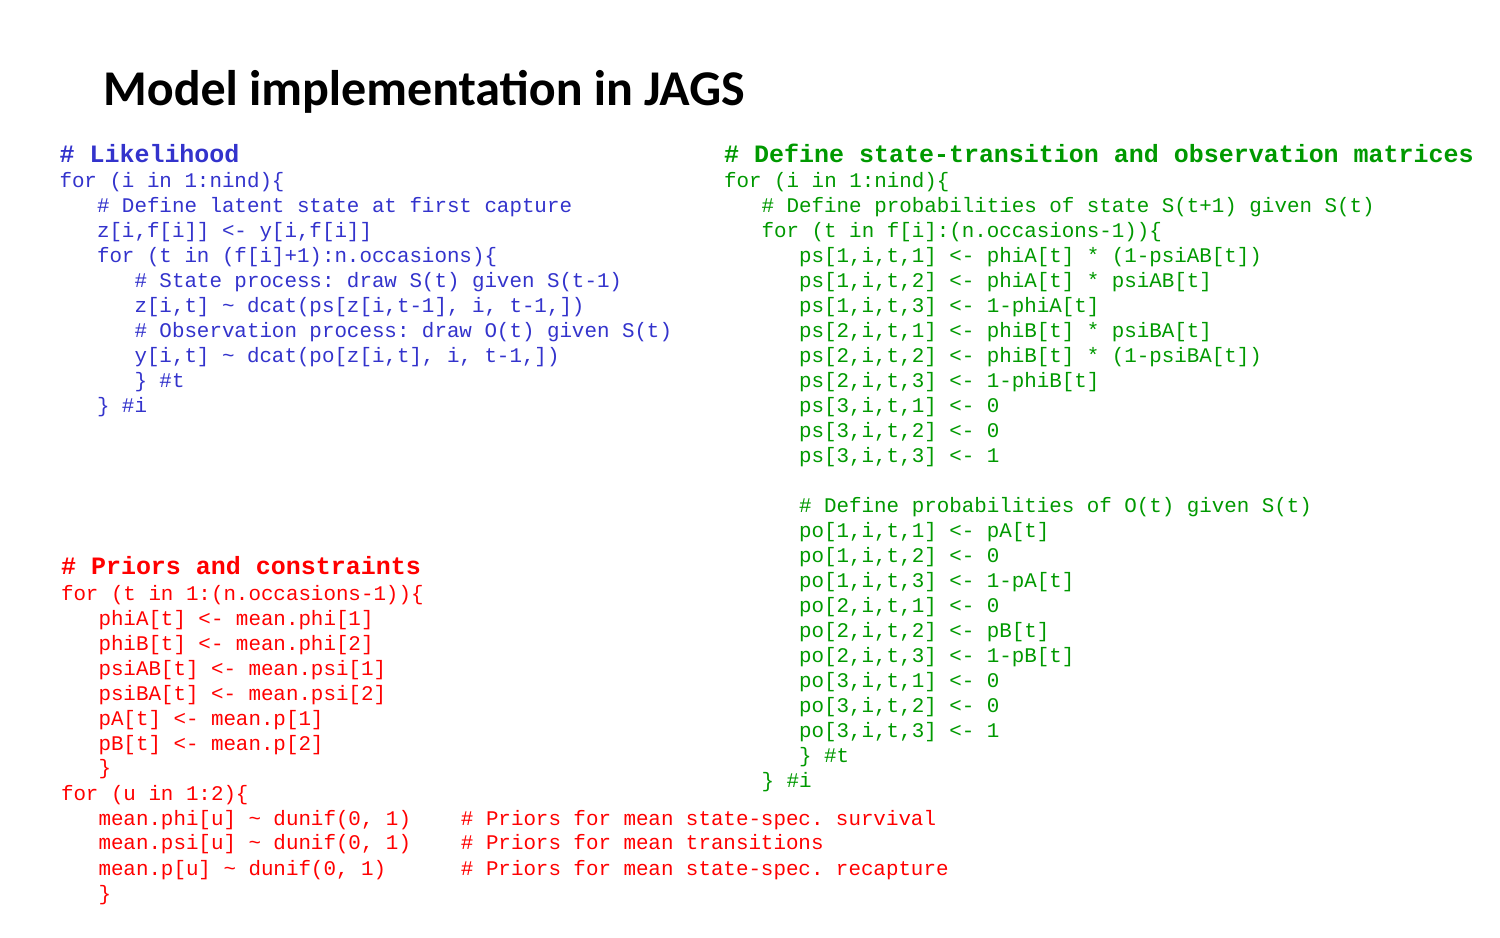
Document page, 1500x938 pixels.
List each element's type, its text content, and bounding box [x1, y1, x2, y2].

text_box # Likelihood for (i in 1:nind){ # Define latent state at first capture z[i,f[i]] <- y[i,f[i]] for (t in (f[i]+1):n.occasions){ # State process: draw S(t) given S(t-1) z[i,t] ~ dcat(ps[z[i,t-1], i, t-1,]) # Observation process: draw O(t) given S(t) y[i,t] ~ dcat(po[z[i,t], i, t-1,]) } #t } #i [44, 129, 688, 425]
text_box Model implementation in JAGS [88, 47, 761, 123]
text_box # Priors and constraints for (t in 1:(n.occasions-1)){ phiA[t] <- mean.phi[1] phiB[t] <- mean.phi[2] psiAB[t] <- mean.psi[1] psiBA[t] <- mean.psi[2] pA[t] <- mean.p[1] pB[t] <- mean.p[2] } for (u in 1:2){ mean.phi[u] ~ dunif(0, 1) # Priors for mean state-spec. survival mean.psi[u] ~ dunif(0, 1) # Priors for mean transitions mean.p[u] ~ dunif(0, 1) # Priors for mean state-spec. recapture } [46, 542, 964, 912]
text_box # Define state-transition and observation matrices for (i in 1:nind){ # Define probabilities of state S(t+1) given S(t) for (t in f[i]:(n.occasions-1)){ ps[1,i,t,1] <- phiA[t] * (1-psiAB[t]) ps[1,i,t,2] <- phiA[t] * psiAB[t] ps[1,i,t,3] <- 1-phiA[t] ps[2,i,t,1] <- phiB[t] * psiBA[t] ps[2,i,t,2] <- phiB[t] * (1-psiBA[t]) ps[2,i,t,3] <- 1-phiB[t] ps[3,i,t,1] <- 0 ps[3,i,t,2] <- 0 ps[3,i,t,3] <- 1 # Define probabilities of O(t) given S(t) po[1,i,t,1] <- pA[t] po[1,i,t,2] <- 0 po[1,i,t,3] <- 1-pA[t] po[2,i,t,1] <- 0 po[2,i,t,2] <- pB[t] po[2,i,t,3] <- 1-pB[t] po[3,i,t,1] <- 0 po[3,i,t,2] <- 0 po[3,i,t,3] <- 1 } #t } #i [709, 129, 1500, 859]
